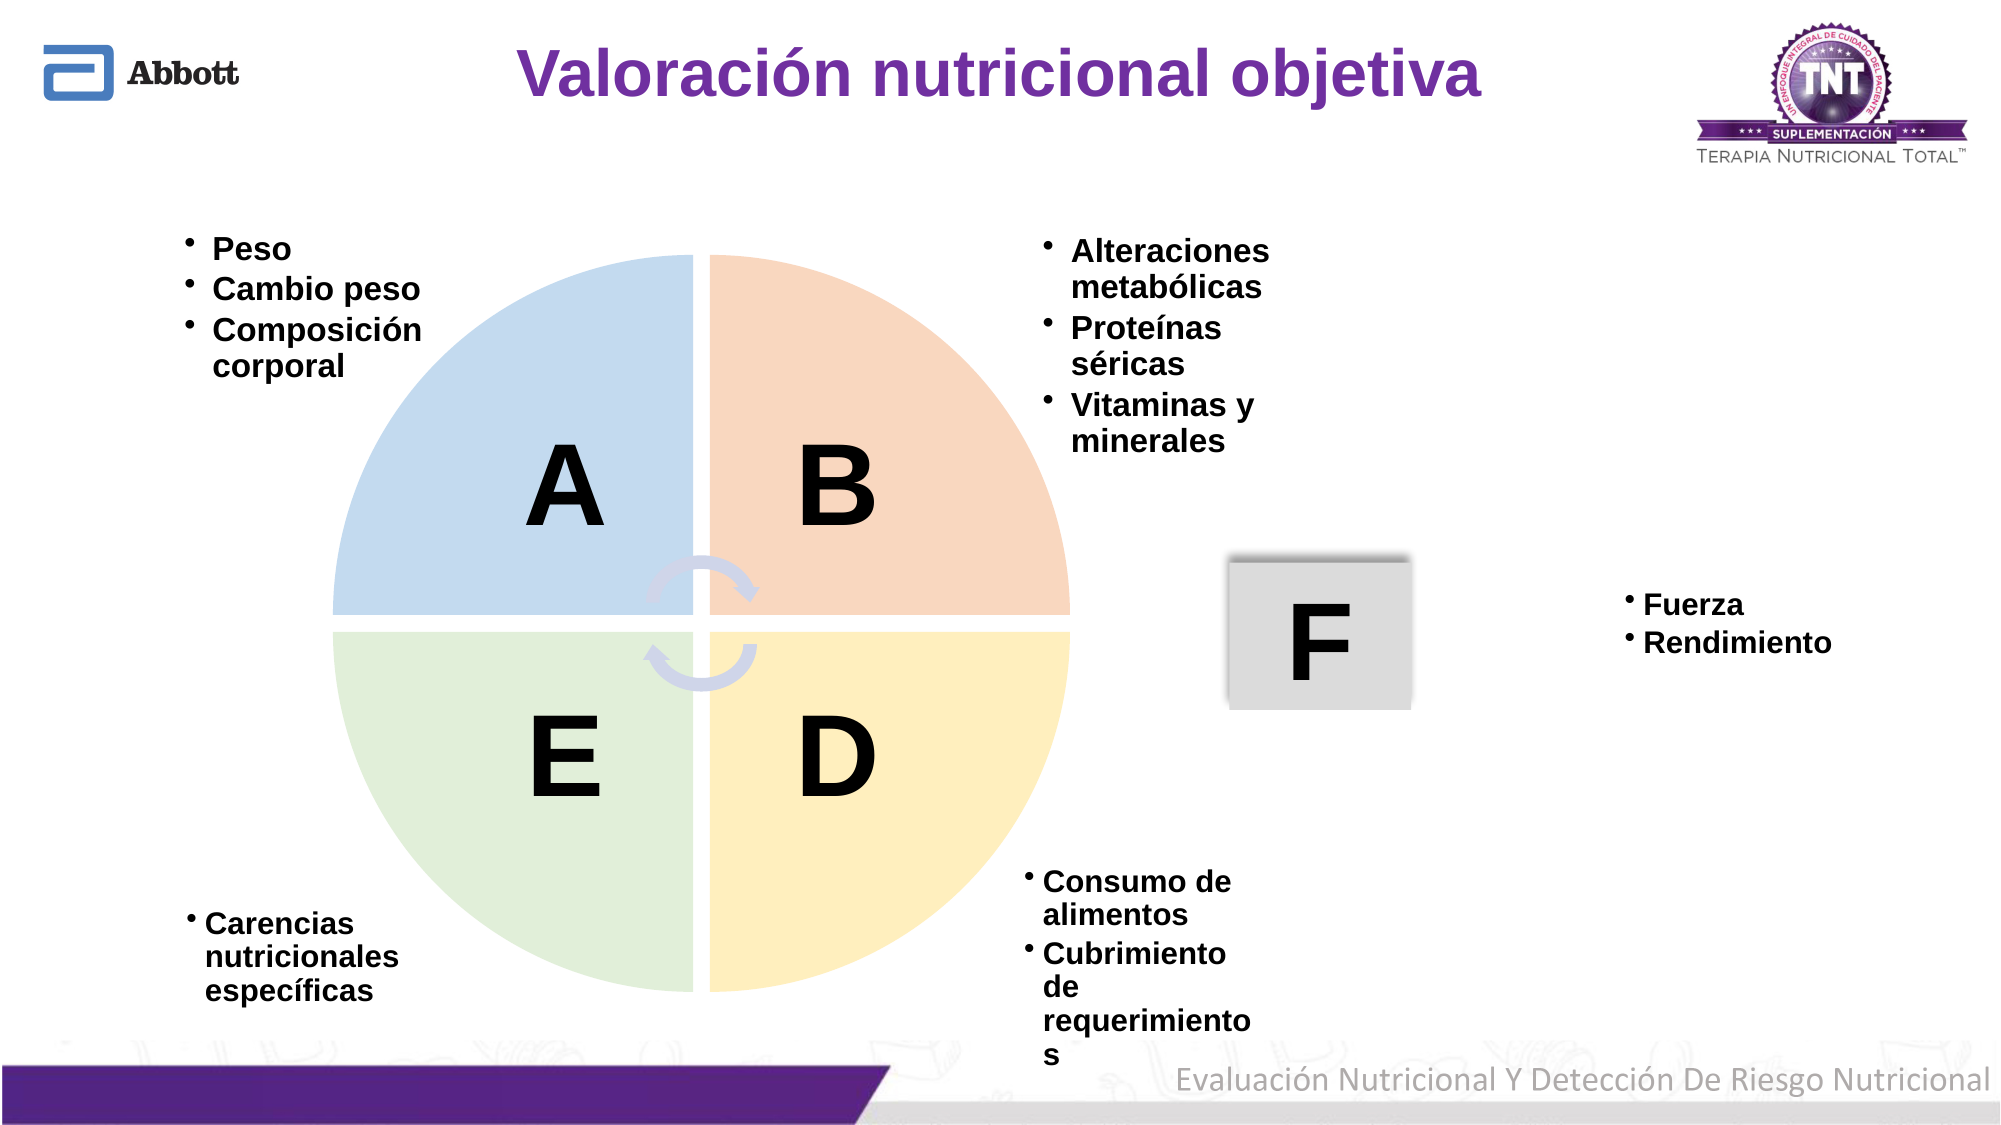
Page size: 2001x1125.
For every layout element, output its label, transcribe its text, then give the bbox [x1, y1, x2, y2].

text_box F [1318, 562, 1412, 710]
picture [0, 0, 2001, 1125]
title Valoración nutricional objetiva [0, 0, 2000, 150]
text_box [85, 207, 1318, 1040]
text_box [1483, 504, 1895, 771]
